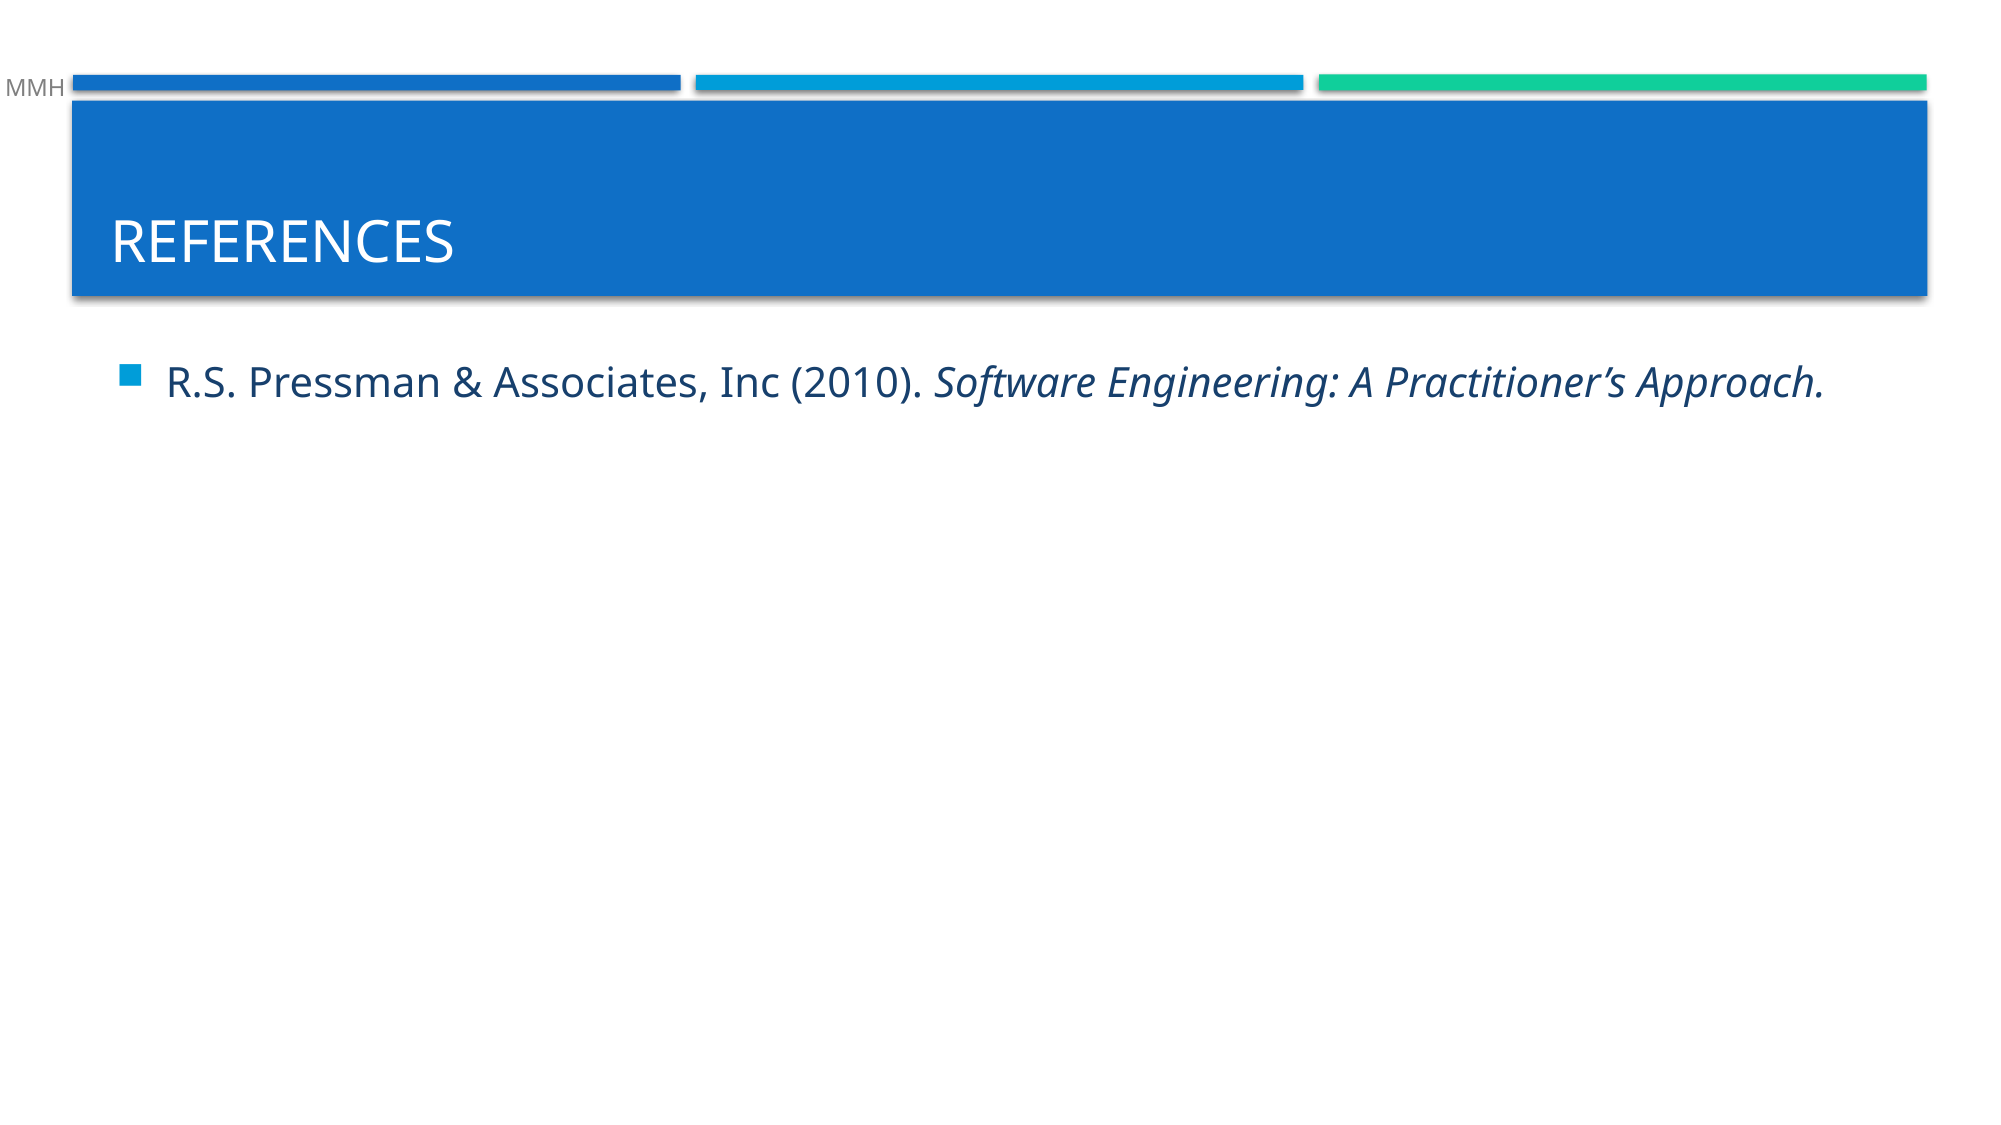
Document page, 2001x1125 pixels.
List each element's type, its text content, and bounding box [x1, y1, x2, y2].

text_box MMH [0, 64, 83, 110]
title references [95, 115, 1905, 282]
list R.S. Pressman & Associates, Inc (2010). Software Engineering: A Practitioner’s Approach. [100, 323, 1910, 444]
